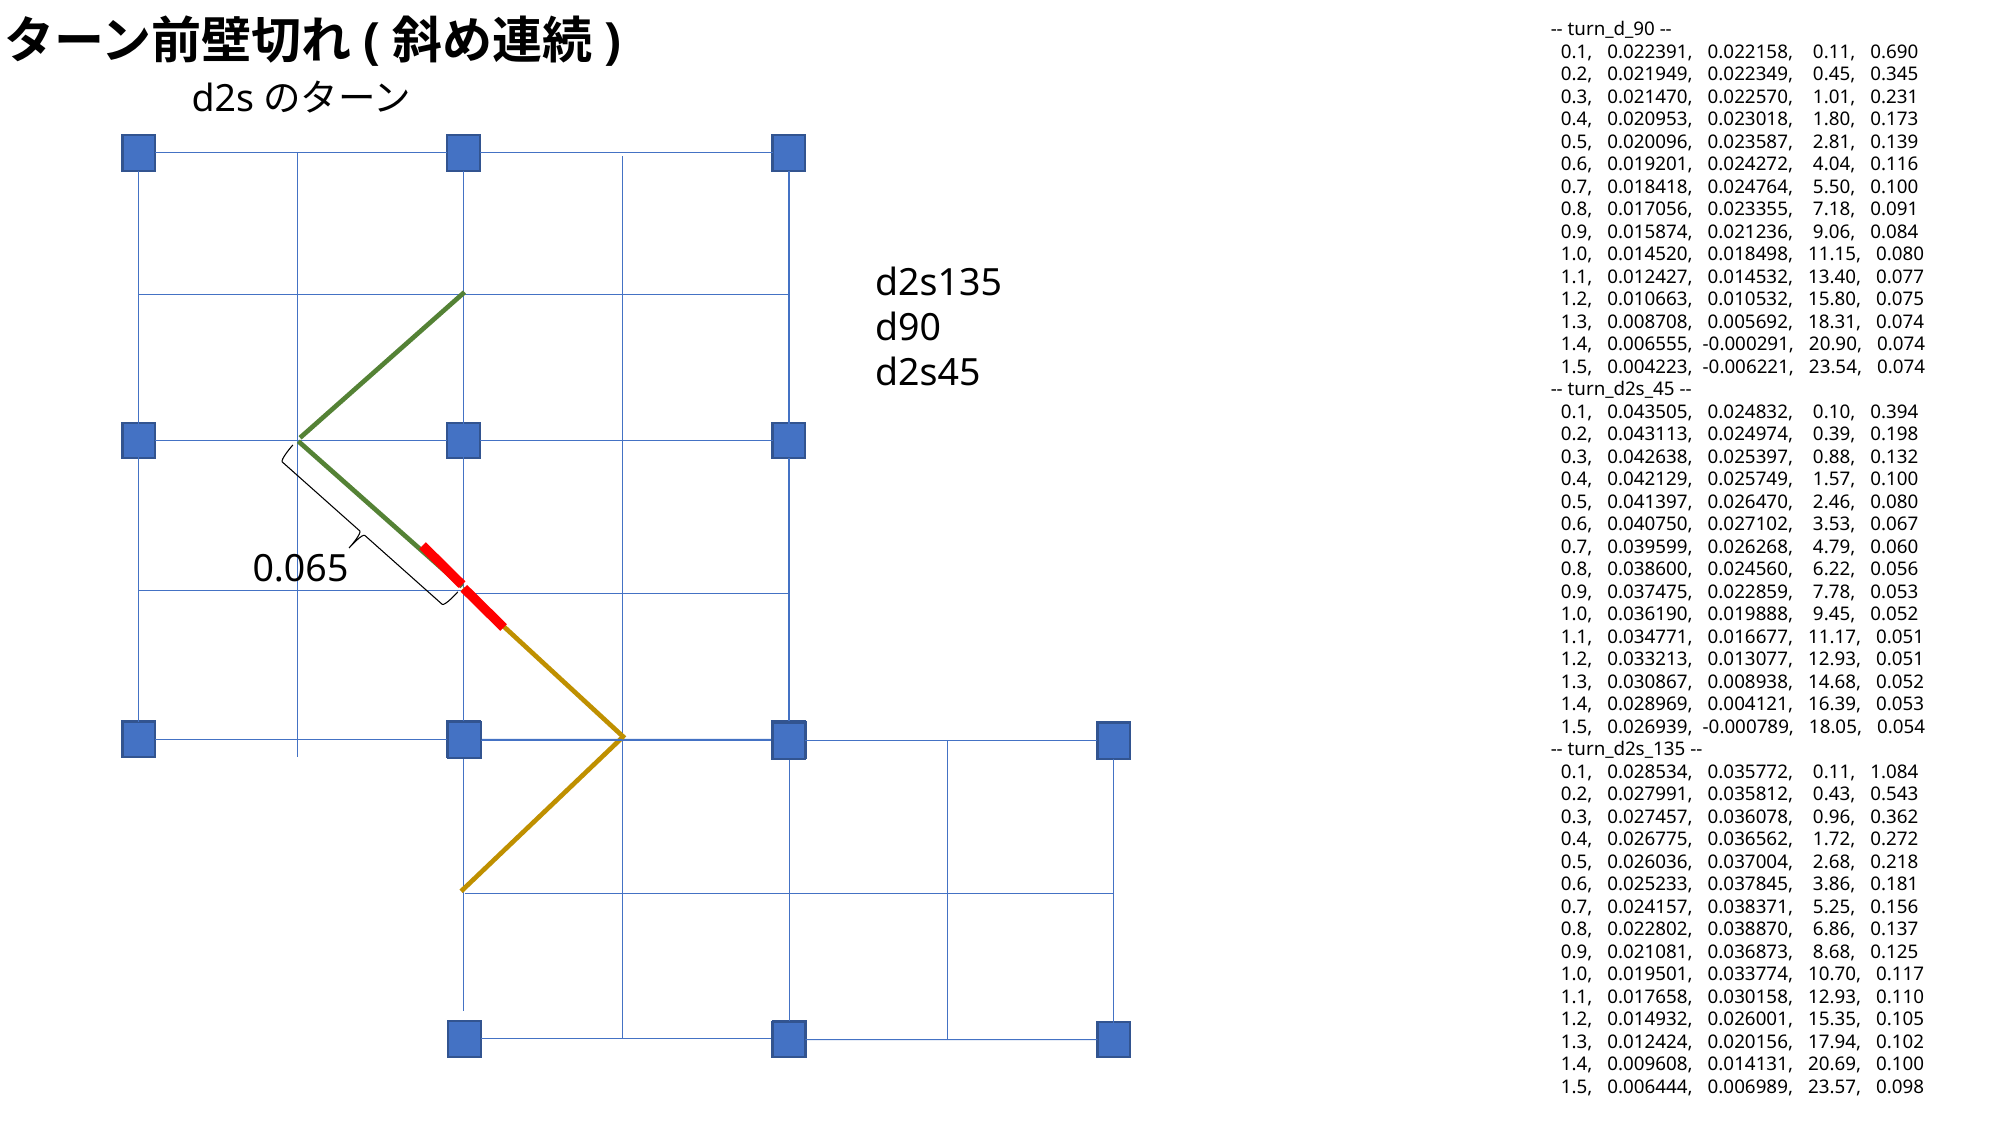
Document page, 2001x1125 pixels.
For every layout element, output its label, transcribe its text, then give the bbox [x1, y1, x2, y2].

text_box [121, 720, 156, 758]
text_box [771, 1021, 806, 1058]
text_box ターン前壁切れ(斜め連続) [0, 1, 637, 76]
text_box -- turn_d_90 -- 0.1, 0.022391, 0.022158, 0.11, 0.690 0.2, 0.021949, 0.022349, 0.45, 0.345 0.3, 0.021470, 0.022570, 1.01, 0.231 0.4, 0.020953, 0.023018, 1.80, 0.173 0.5, 0.020096, 0.023587, 2.81, 0.139 0.6, 0.019201, 0.024272, 4.04, 0.116 0.7, 0.018418, 0.024764, 5.50, 0.100 0.8, 0.017056, 0.023355, 7.18, 0.091 0.9, 0.015874, 0.021236, 9.06, 0.084 1.0, 0.014520, 0.018498, 11.15, 0.080 1.1, 0.012427, 0.014532, 13.40, 0.077 1.2, 0.010663, 0.010532, 15.80, 0.075 1.3, 0.008708, 0.005692, 18.31, 0.074 1.4, 0.006555, -0.000291, 20.90, 0.074 1.5, 0.004223, -0.006221, 23.54, 0.074 -- turn_d2s_45 -- 0.1, 0.043505, 0.024832, 0.10, 0.394 0.2, 0.043113, 0.024974, 0.39, 0.198 0.3, 0.042638, 0.025397, 0.88, 0.132 0.4, 0.042129, 0.025749, 1.57, 0.100 0.5, 0.041397, 0.026470, 2.46, 0.080 0.6, 0.040750, 0.027102, 3.53, 0.067 0.7, 0.039599, 0.026268, 4.79, 0.060 0.8, 0.038600, 0.024560, 6.22, 0.056 0.9, 0.037475, 0.022859, 7.78, 0.053 1.0, 0.036190, 0.019888, 9.45, 0.052 1.1, 0.034771, 0.016677, 11.17, 0.051 1.2, 0.033213, 0.013077, 12.93, 0.051 1.3, 0.030867, 0.008938, 14.68, 0.052 1.4, 0.028969, 0.004121, 16.39, 0.053 1.5, 0.026939, -0.000789, 18.05, 0.054 -- turn_d2s_135 -- 0.1, 0.028534, 0.035772, 0.11, 1.084 0.2, 0.027991, 0.035812, 0.43, 0.543 0.3, 0.027457, 0.036078, 0.96, 0.362 0.4, 0.026775, 0.036562, 1.72, 0.272 0.5, 0.026036, 0.037004, 2.68, 0.218 0.6, 0.025233, 0.037845, 3.86, 0.181 0.7, 0.024157, 0.038371, 5.25, 0.156 0.8, 0.022802, 0.038870, 6.86, 0.137 0.9, 0.021081, 0.036873, 8.68, 0.125 1.0, 0.019501, 0.033774, 10.70, 0.117 1.1, 0.017658, 0.030158, 12.93, 0.110 1.2, 0.014932, 0.026001, 15.35, 0.105 1.3, 0.012424, 0.020156, 17.94, 0.102 1.4, 0.009608, 0.014131, 20.69, 0.100 1.5, 0.006444, 0.006989, 23.57, 0.098 [1536, 9, 1969, 1105]
text_box [281, 444, 297, 476]
text_box 0.065 [298, 591, 412, 597]
text_box [465, 422, 481, 459]
text_box [1096, 722, 1131, 760]
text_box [422, 545, 463, 585]
text_box [447, 1020, 482, 1058]
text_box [463, 588, 504, 628]
text_box [121, 134, 156, 172]
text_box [300, 292, 465, 438]
text_box d2s135 d90 d2s45 [860, 250, 1017, 401]
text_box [461, 737, 622, 892]
text_box [121, 422, 138, 459]
text_box [771, 422, 806, 459]
text_box [771, 134, 806, 172]
text_box [446, 134, 481, 172]
text_box [426, 591, 459, 606]
text_box [1096, 1021, 1131, 1058]
text_box [447, 721, 462, 759]
text_box d2sのターン [176, 76, 427, 127]
text_box 0.065 [237, 536, 297, 590]
text_box 0.065 [237, 591, 297, 597]
text_box [140, 422, 156, 459]
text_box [298, 441, 463, 587]
text_box [771, 722, 806, 760]
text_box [462, 588, 625, 739]
